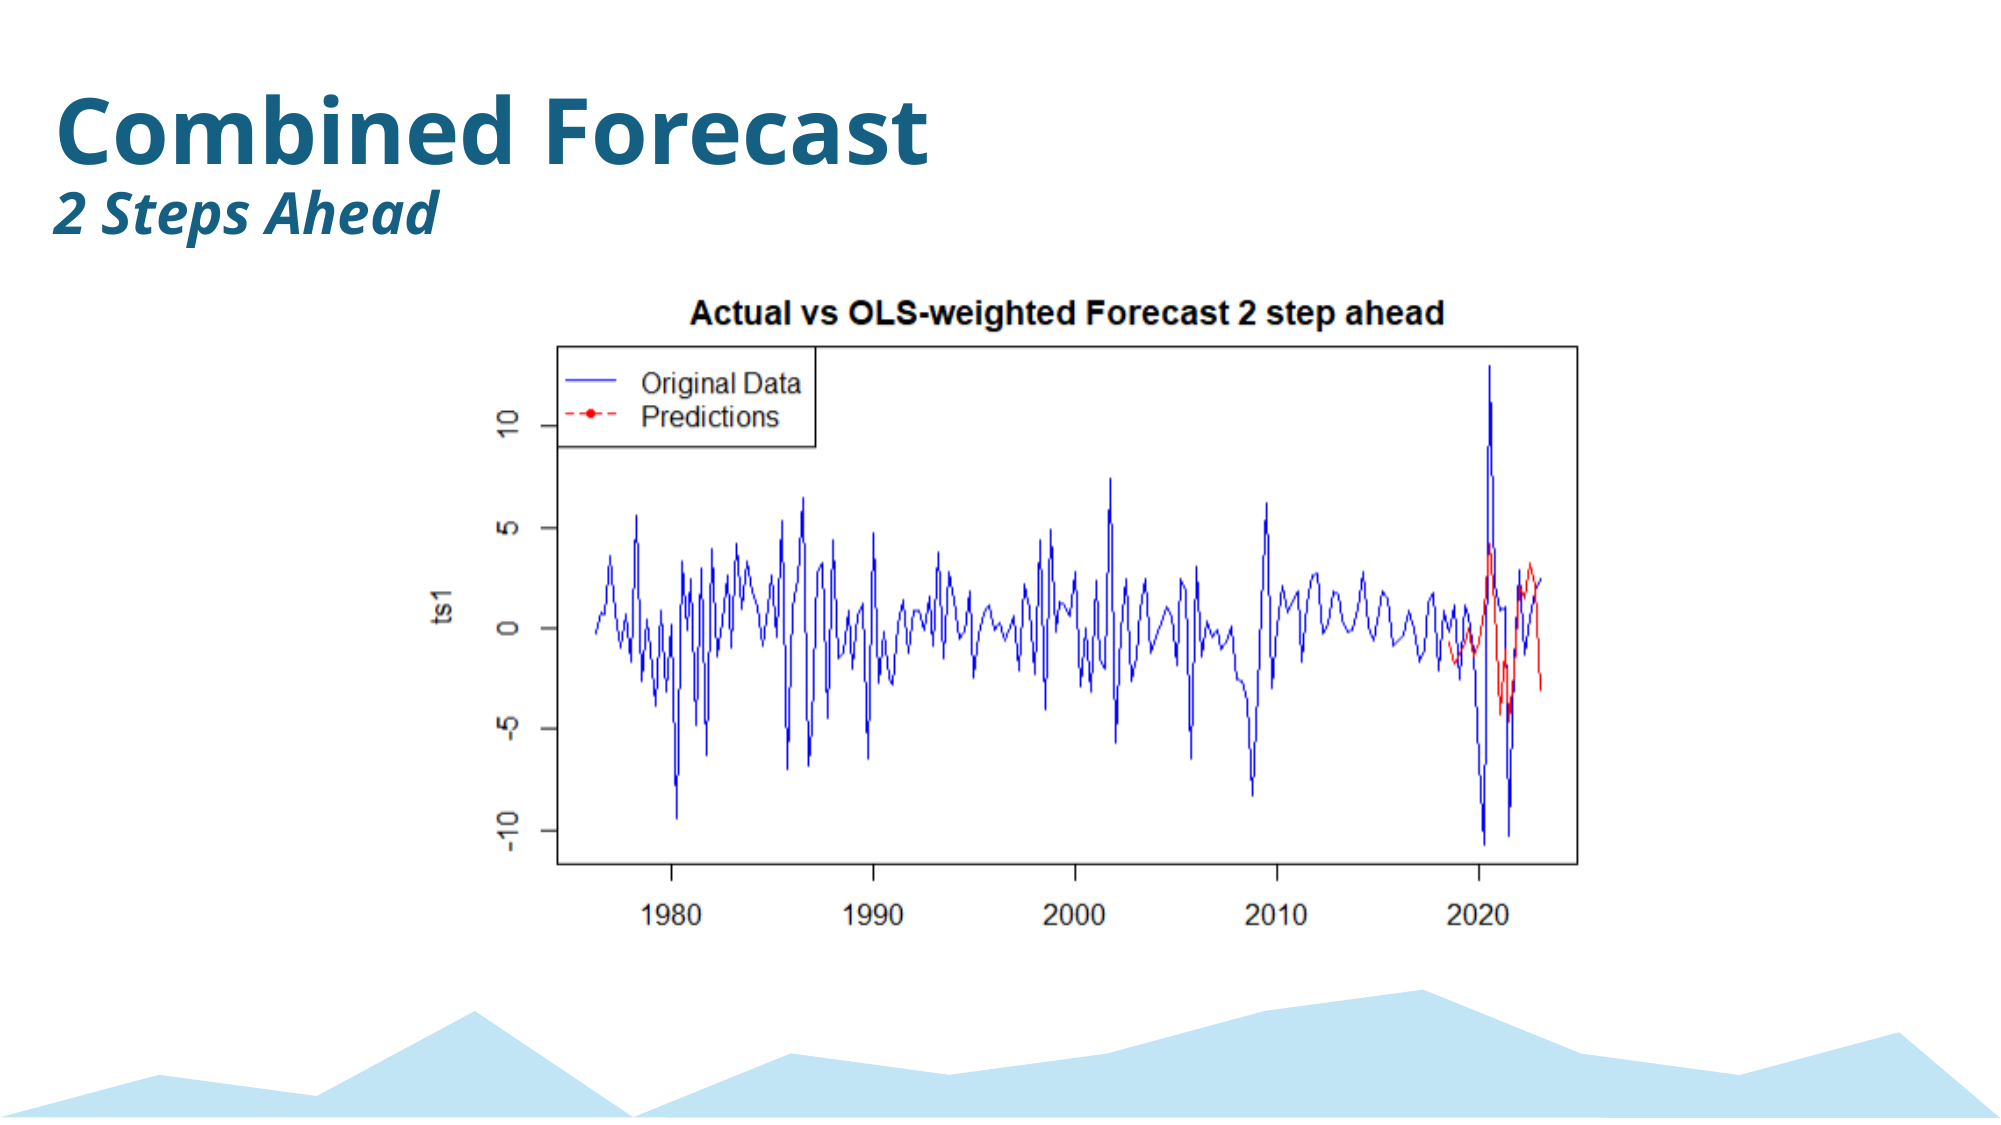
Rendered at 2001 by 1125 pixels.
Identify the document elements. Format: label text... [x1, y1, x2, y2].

text_box [0, 989, 2000, 1118]
picture [420, 253, 1619, 951]
text_box Combined Forecast 2 Steps Ahead [39, 70, 2000, 168]
